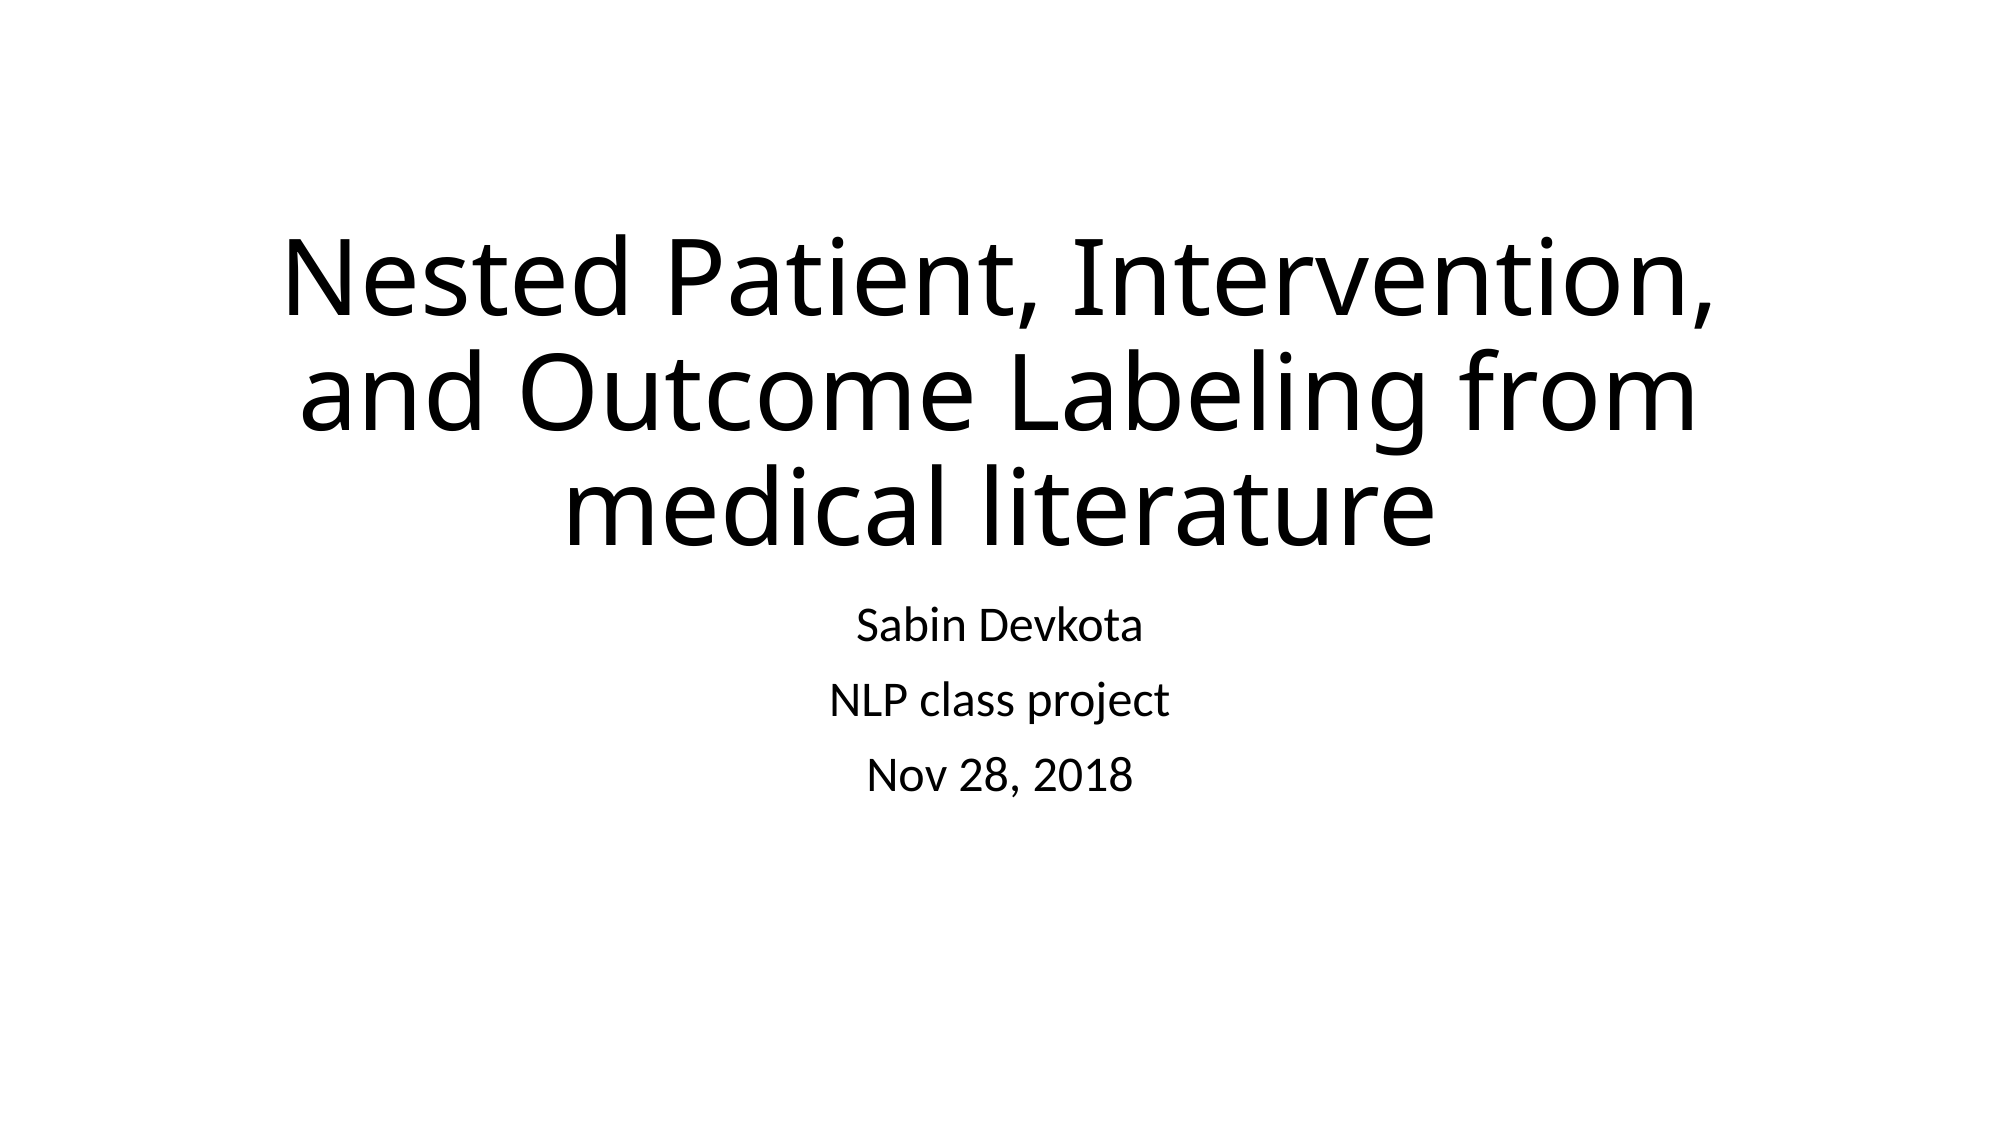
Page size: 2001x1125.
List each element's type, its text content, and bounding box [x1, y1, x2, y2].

subtitle Sabin Devkota NLP class project Nov 28, 2018 [249, 590, 1750, 863]
title Nested Patient, Intervention, and Outcome Labeling from medical literature [249, 184, 1750, 576]
